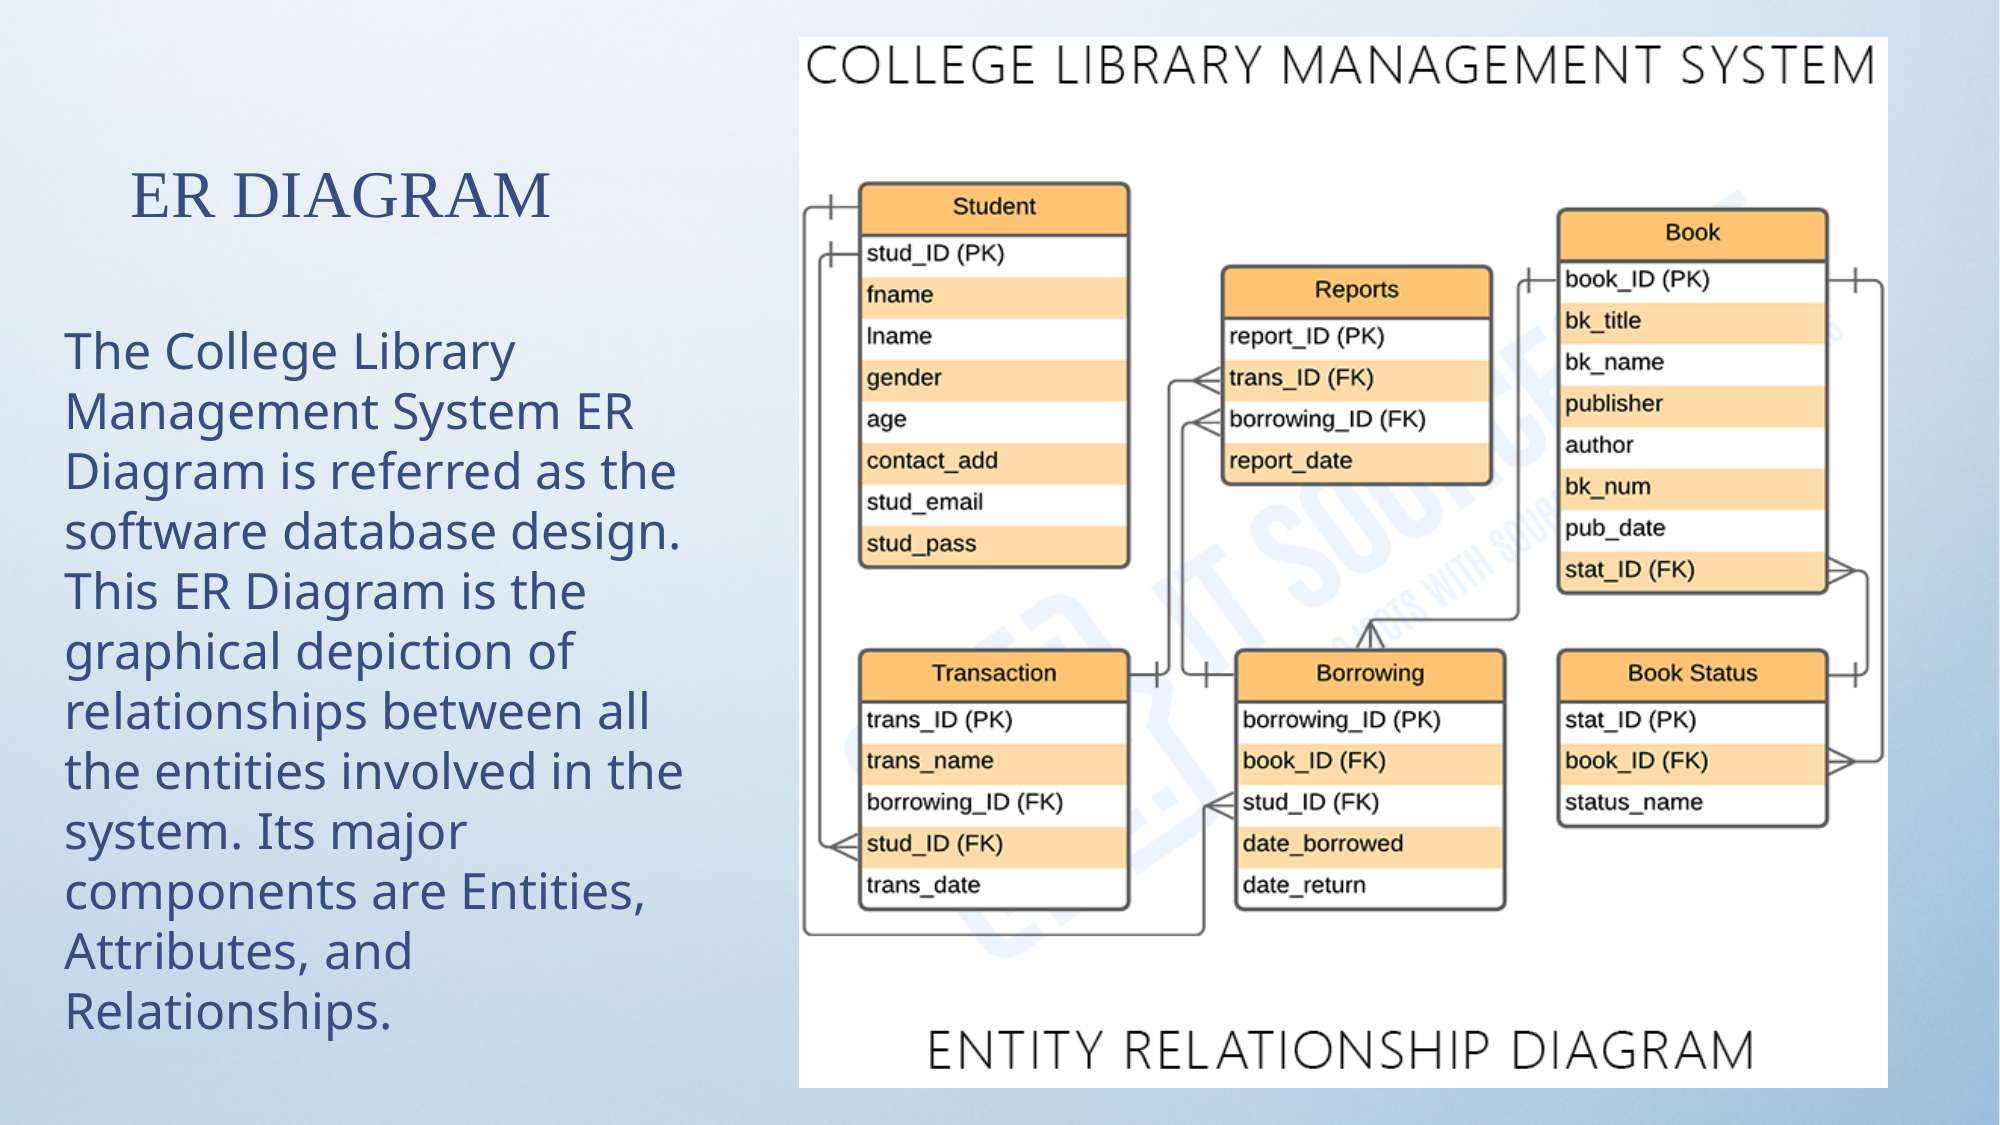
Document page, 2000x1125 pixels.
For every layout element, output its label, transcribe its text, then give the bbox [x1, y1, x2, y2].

text_box ER DIAGRAM [49, 143, 650, 239]
text_box The College Library Management System ER Diagram is referred as the software database design. This ER Diagram is the graphical depiction of relationships between all the entities involved in the system. Its major components are Entities, Attributes, and Relationships. [49, 312, 731, 1048]
picture [0, 0, 2000, 1125]
